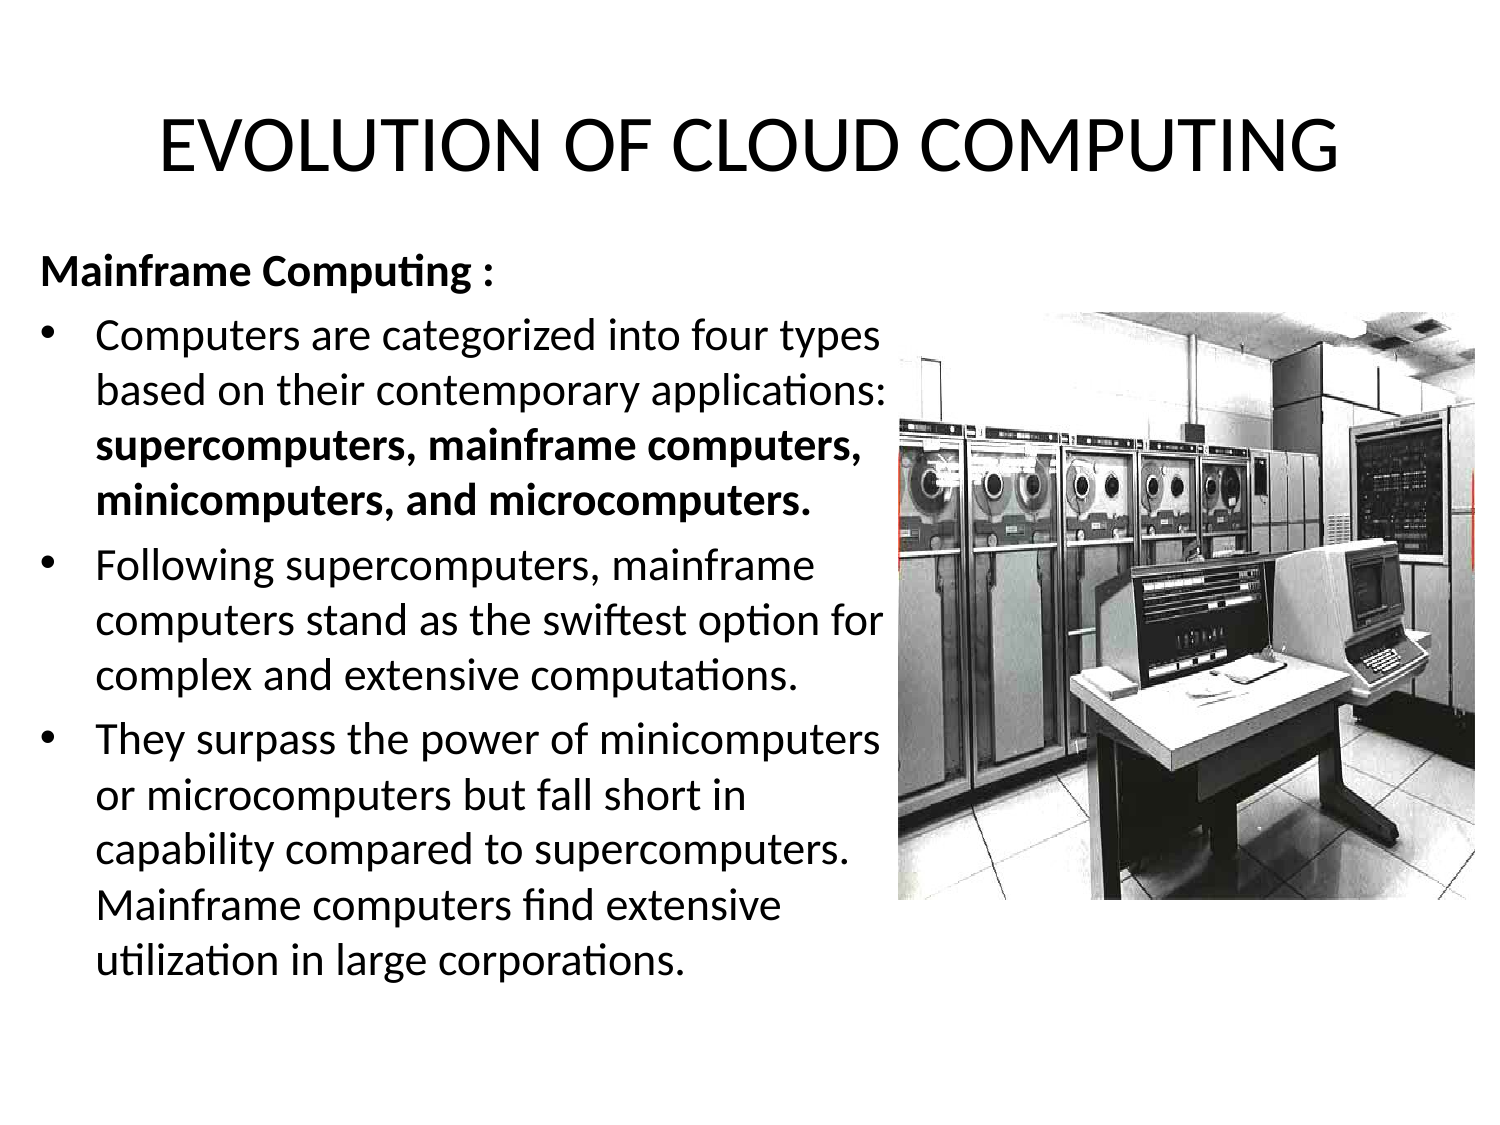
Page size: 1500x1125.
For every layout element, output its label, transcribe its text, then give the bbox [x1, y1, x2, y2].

title EVOLUTION OF CLOUD COMPUTING [75, 45, 1425, 233]
list Mainframe Computing : Computers are categorized into four types based on their contemporary applications: supercomputers, mainframe computers, minicomputers, and microcomputers. Following supercomputers, mainframe computers stand as the swiftest option for complex and extensive computations. They surpass the power of minicomputers or microcomputers but fall short in capability compared to supercomputers. Mainframe computers find extensive utilization in large corporations. [24, 232, 925, 1013]
picture [898, 312, 1476, 901]
